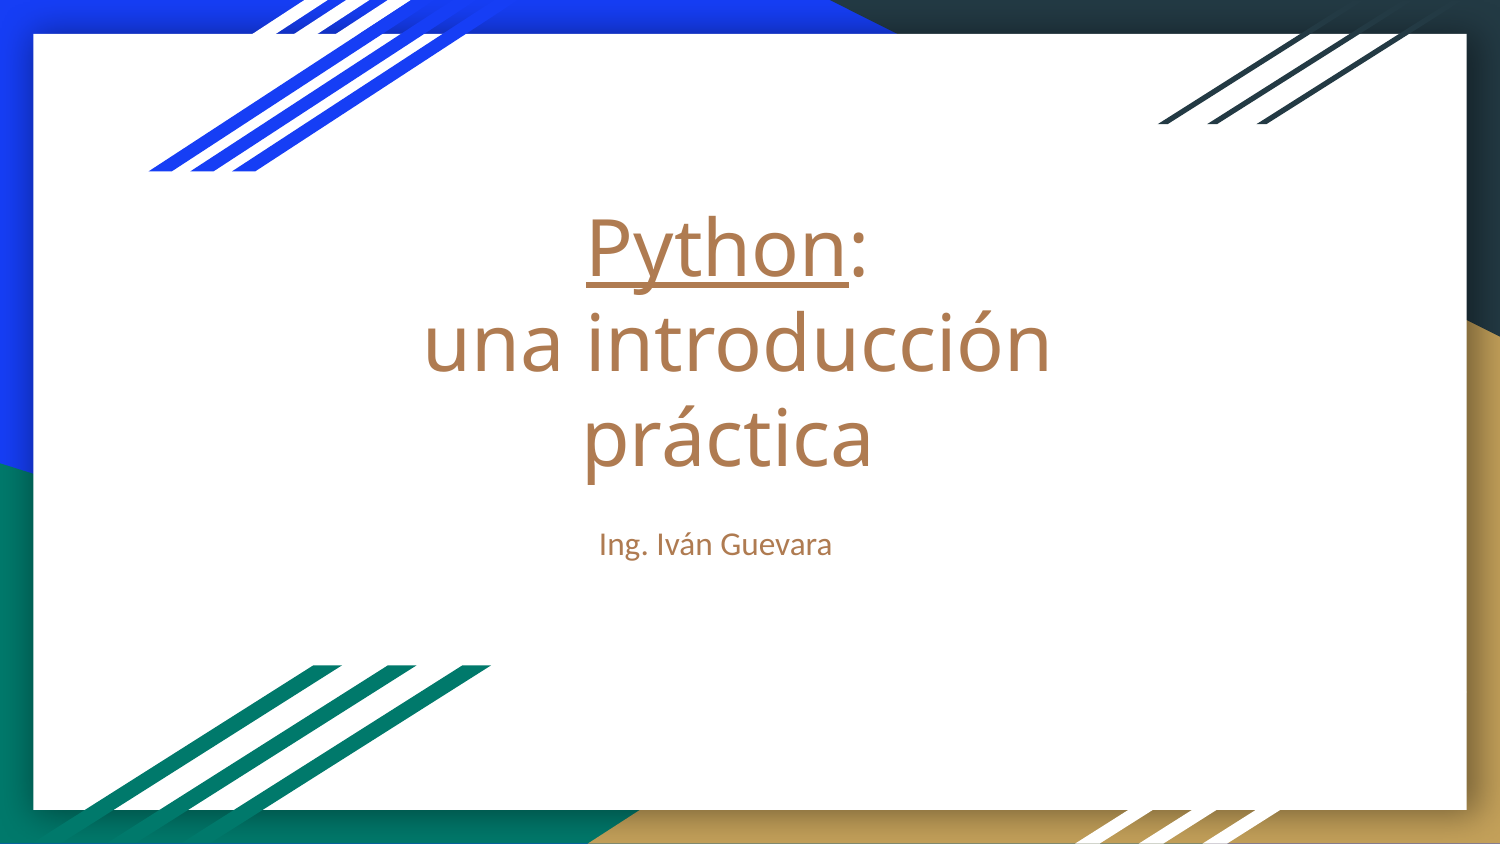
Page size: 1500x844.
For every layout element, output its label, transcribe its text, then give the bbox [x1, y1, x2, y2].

subtitle Ing. Iván Guevara [276, 507, 1156, 594]
title Python: una introducción práctica [288, 220, 1168, 459]
